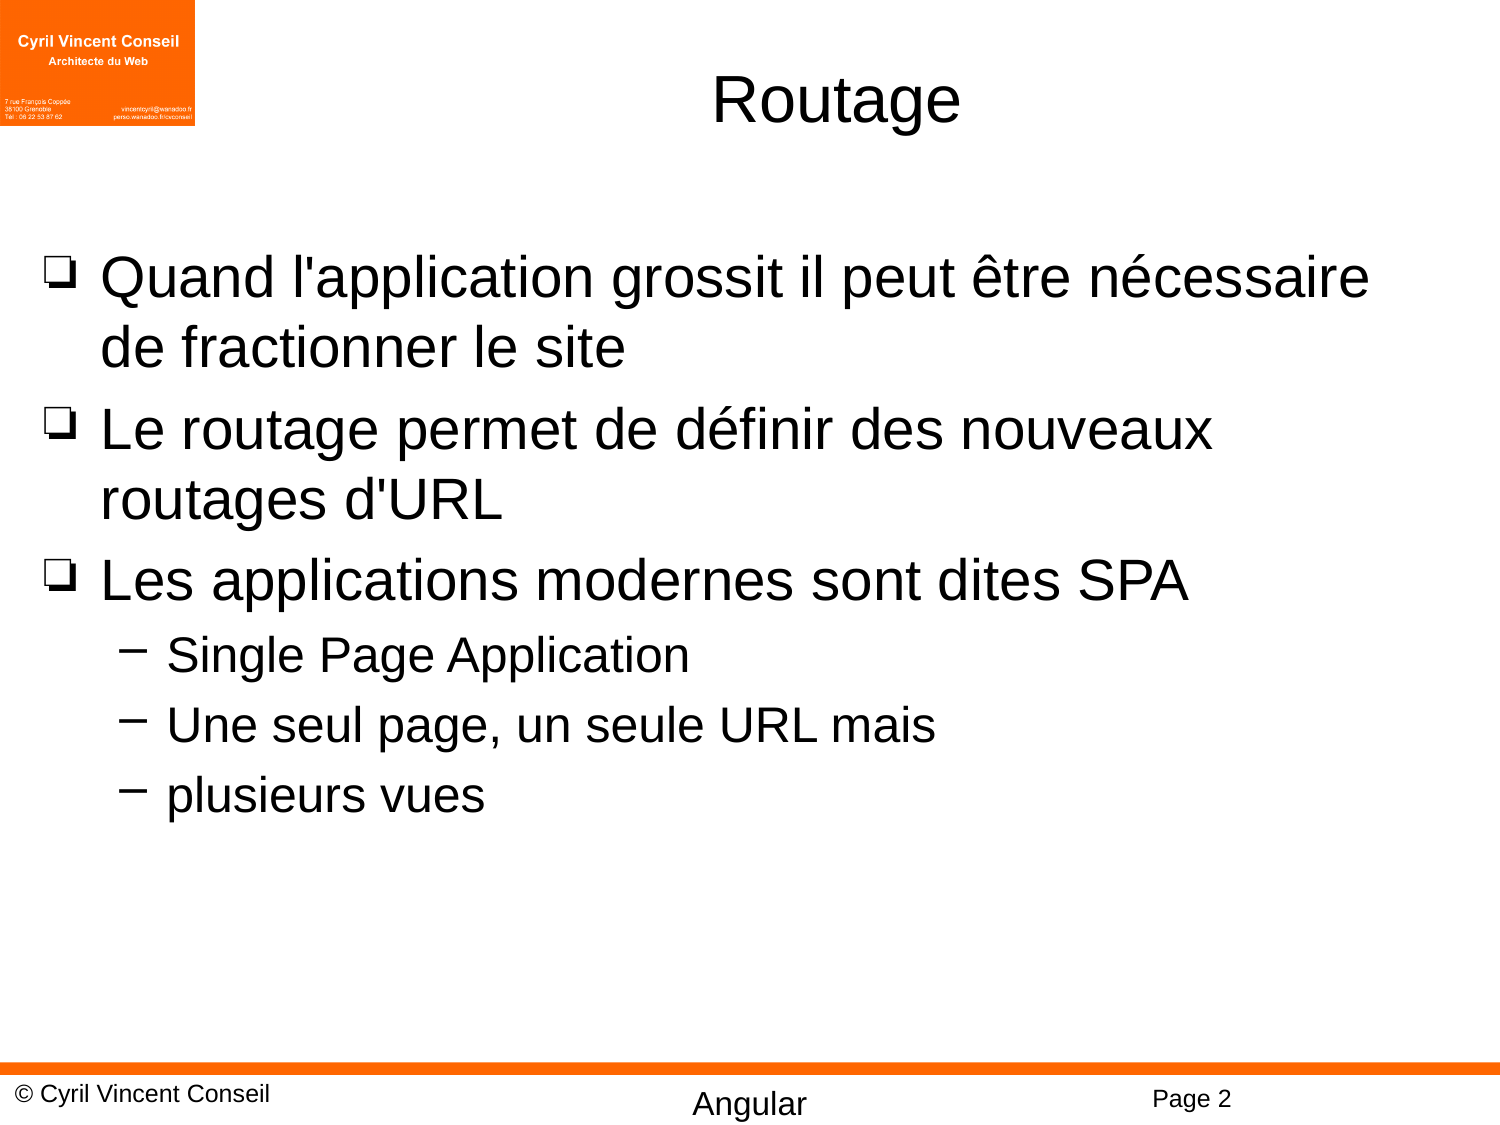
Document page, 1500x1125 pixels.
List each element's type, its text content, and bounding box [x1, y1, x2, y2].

picture [0, 0, 195, 126]
title Routage [194, 2, 1480, 190]
list Quand l'application grossit il peut être nécessaire de fractionner le site Le routage permet de définir des nouveaux routages d'URL Les applications modernes sont dites SPA Single Page Application Une seul page, un seule URL mais plusieurs vues [29, 231, 1468, 1059]
